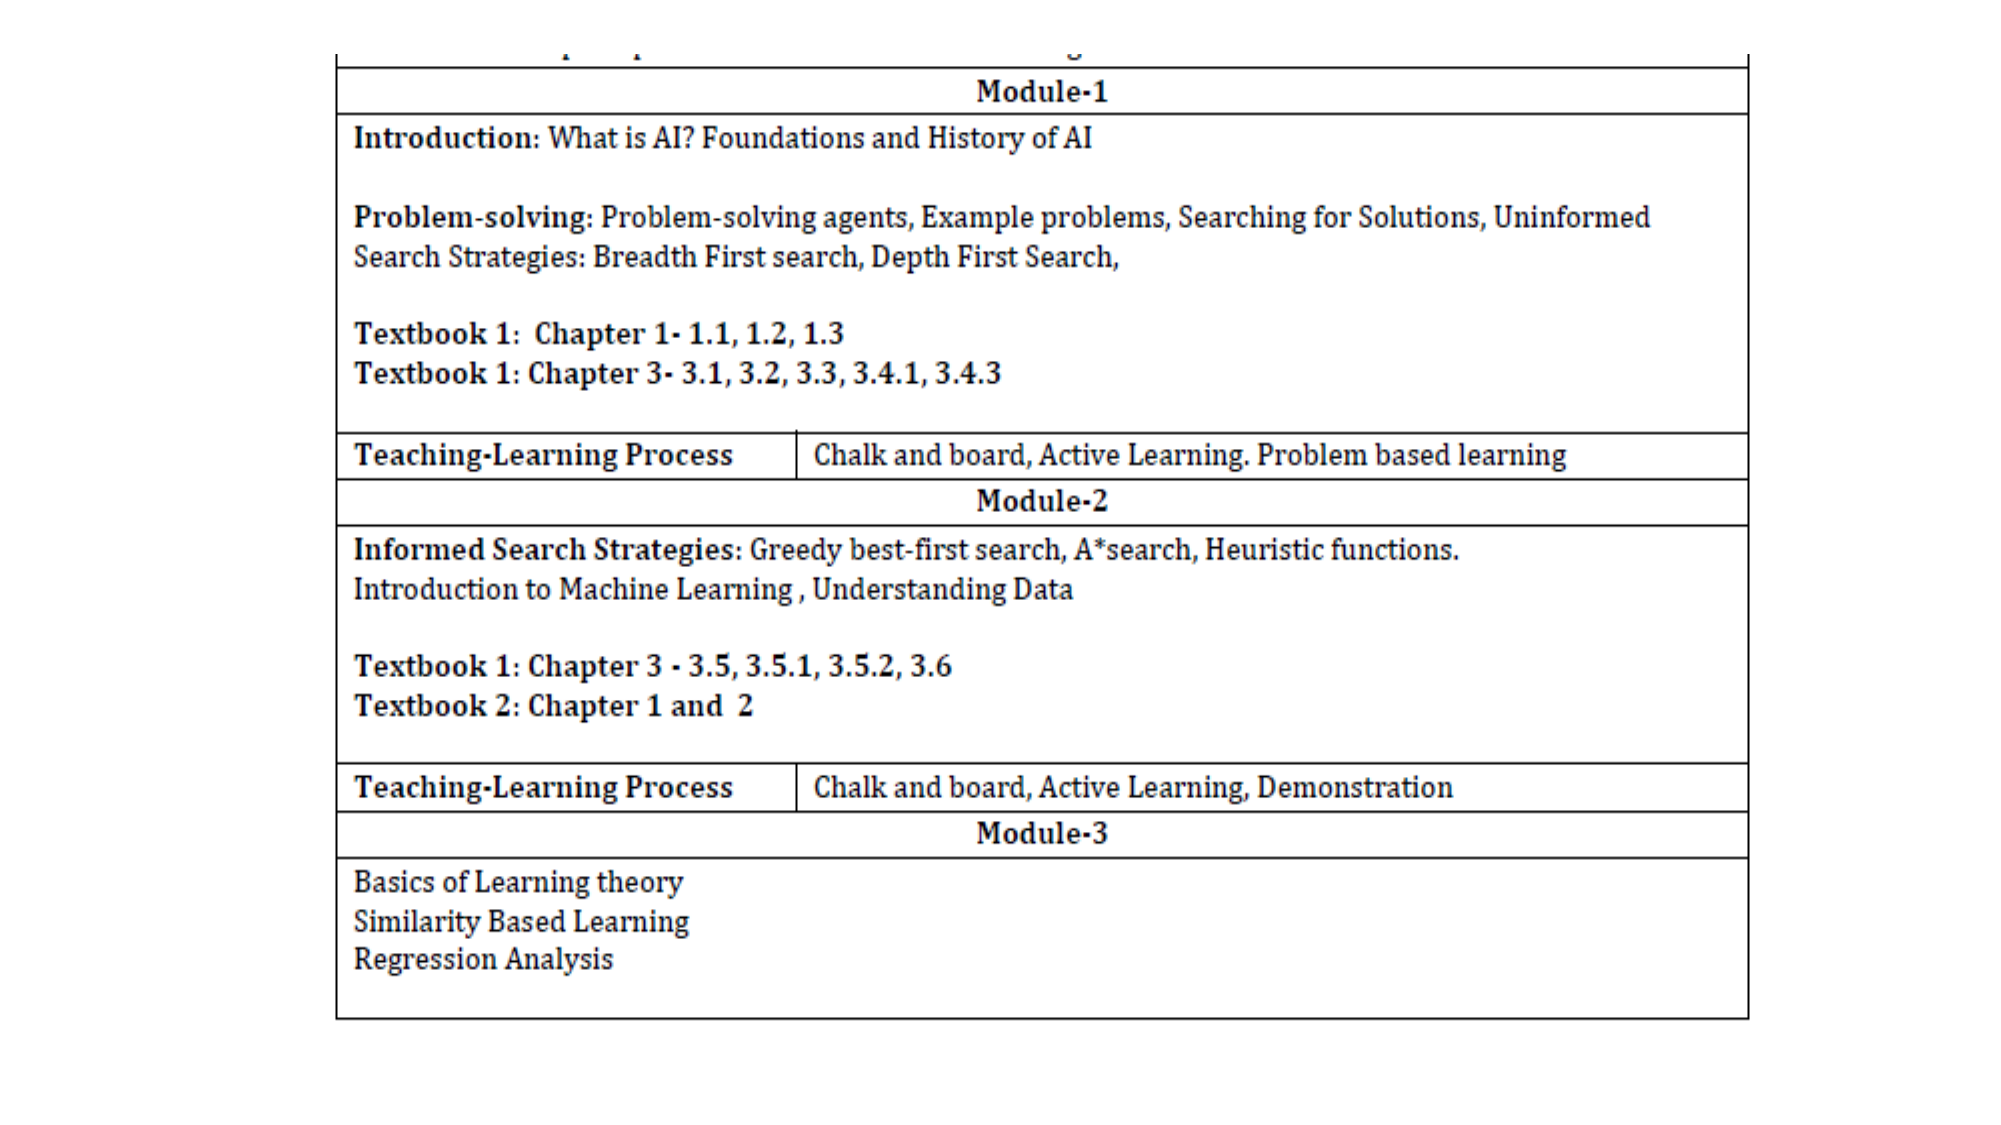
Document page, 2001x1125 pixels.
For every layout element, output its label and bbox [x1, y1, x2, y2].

list [312, 54, 1780, 1038]
